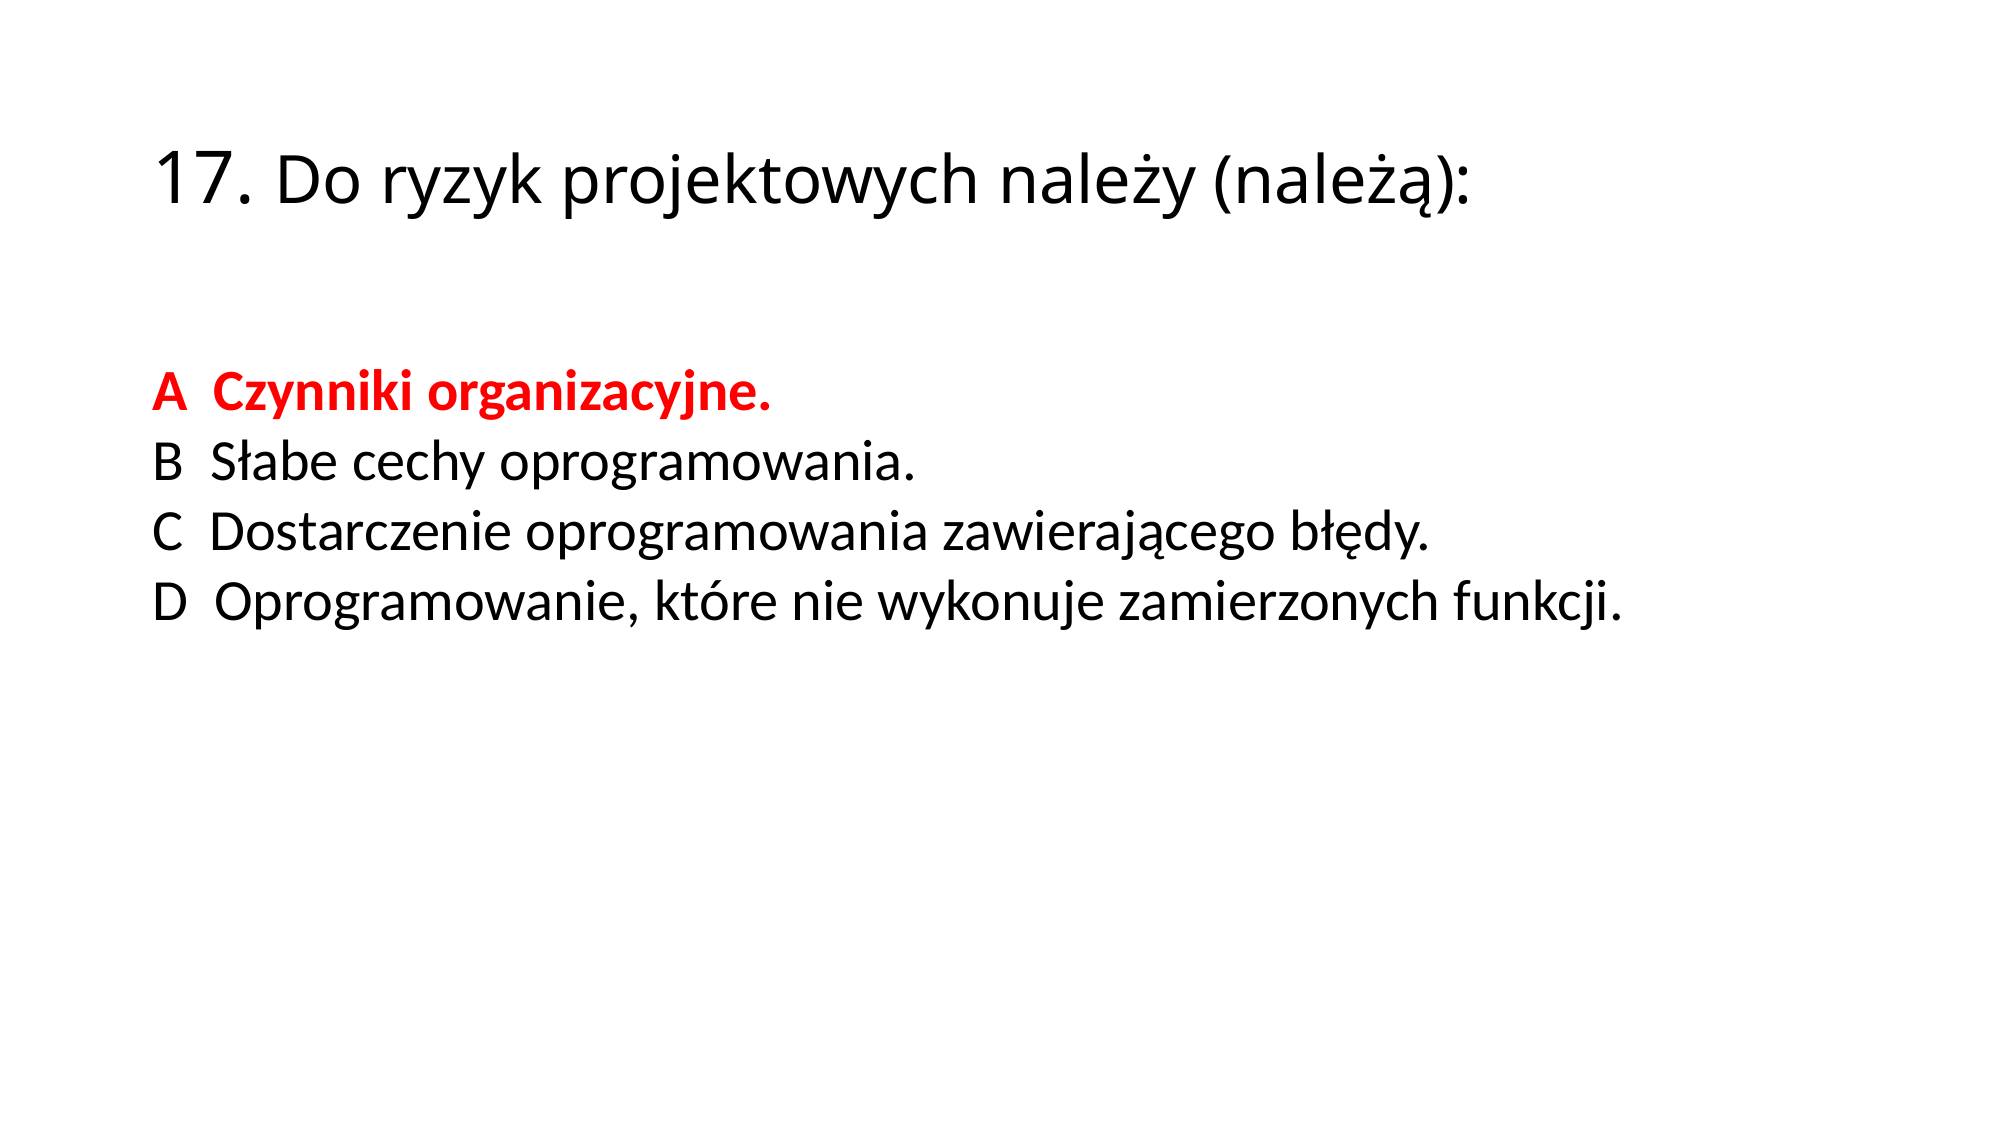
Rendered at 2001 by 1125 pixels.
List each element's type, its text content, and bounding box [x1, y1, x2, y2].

text_box 17. Do ryzyk projektowych należy (należą): [137, 59, 1863, 299]
text_box A Czynniki organizacyjne. B Słabe cechy oprogramowania. C Dostarczenie oprogramowania zawierającego błędy. D Oprogramowanie, które nie wykonuje zamierzonych funkcji. [137, 299, 1863, 1014]
